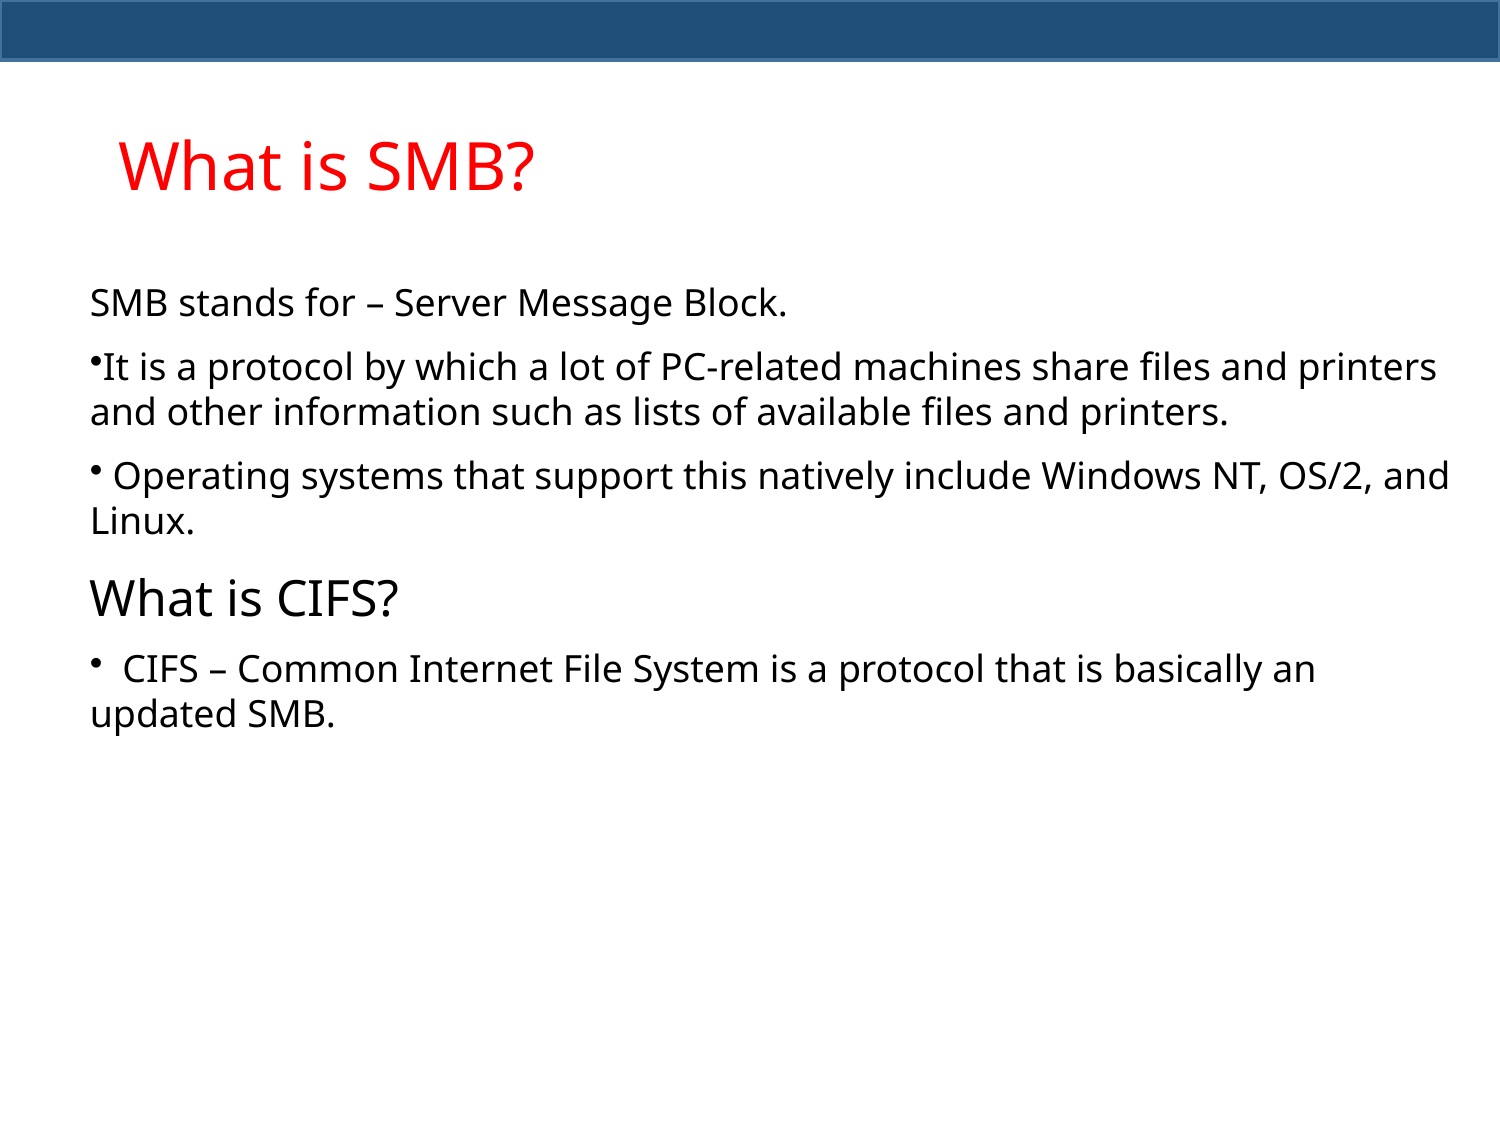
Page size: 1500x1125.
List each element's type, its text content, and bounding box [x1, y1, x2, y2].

title What is SMB? [103, 59, 1397, 278]
text_box SMB stands for – Server Message Block. It is a protocol by which a lot of PC-related machines share files and printers and other information such as lists of available files and printers. Operating systems that support this natively include Windows NT, OS/2, and Linux. What is CIFS? CIFS – Common Internet File System is a protocol that is basically an updated SMB. [75, 271, 1475, 807]
